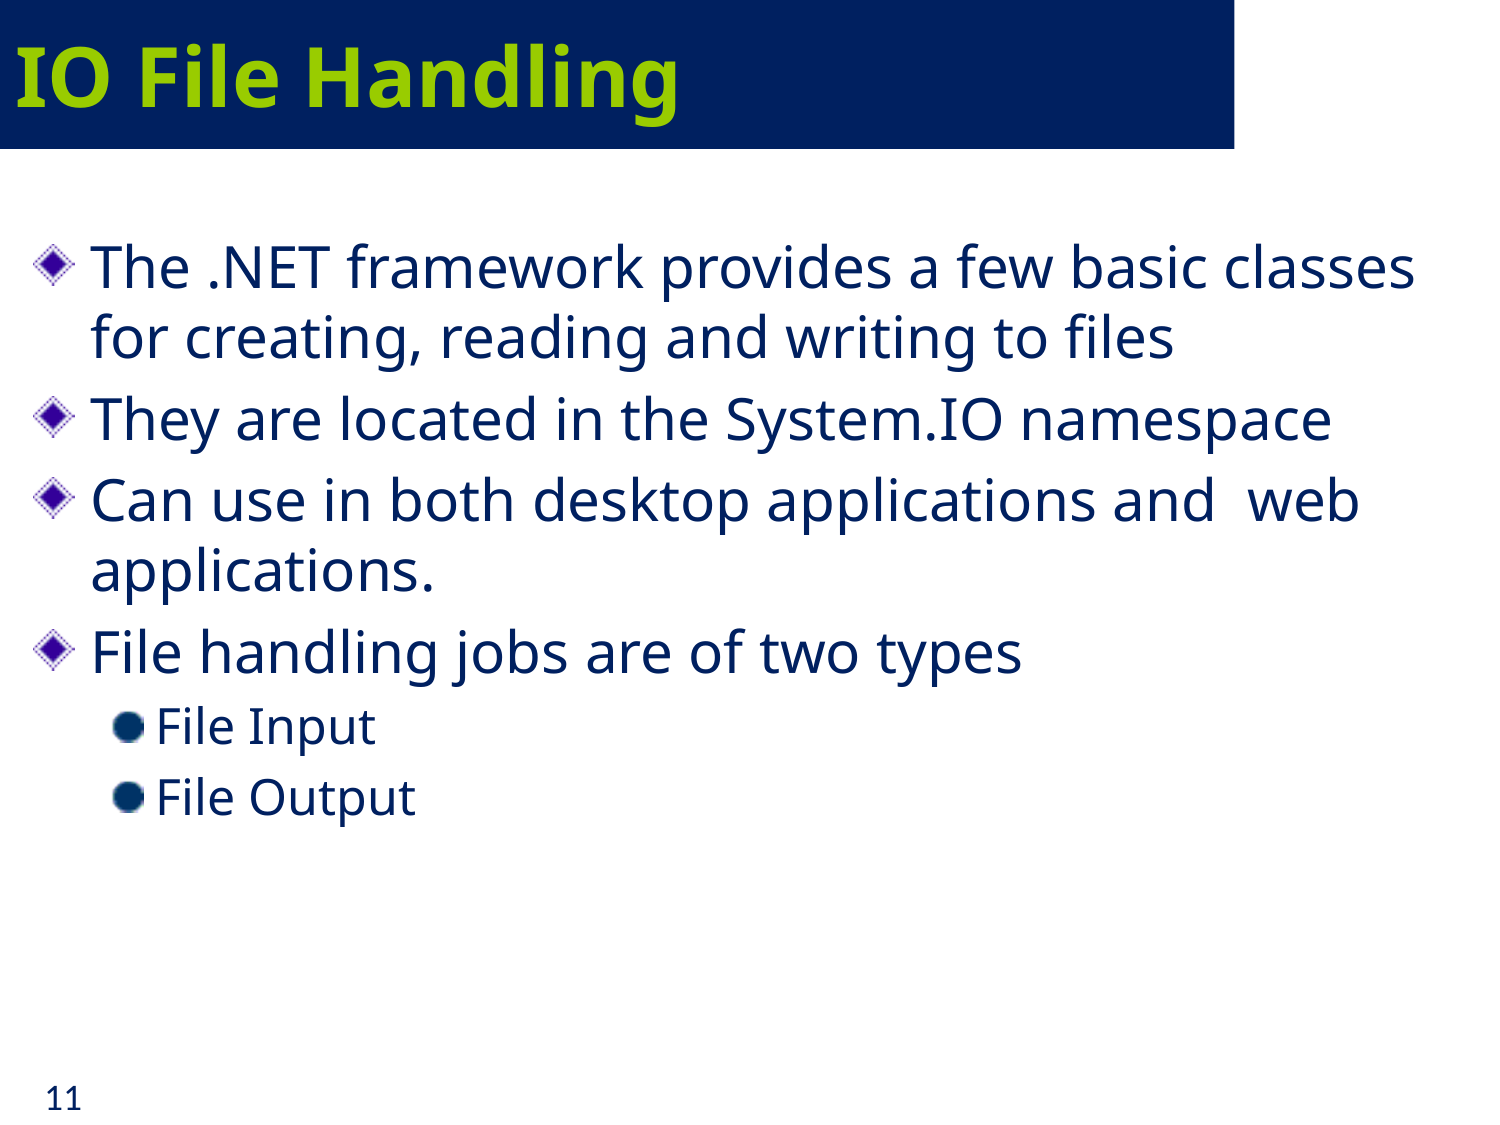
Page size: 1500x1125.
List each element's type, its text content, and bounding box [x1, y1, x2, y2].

slide_number 11 [29, 1065, 124, 1125]
picture [33, 629, 75, 671]
list The .NET framework provides a few basic classes for creating, reading and writing to files They are located in the System.IO namespace Can use in both desktop applications and web applications. File handling jobs are of two types File Input File Output [18, 160, 1500, 1125]
picture [33, 396, 75, 438]
title IO File Handling [0, 0, 1235, 149]
picture [108, 707, 144, 743]
picture [108, 777, 144, 813]
picture [33, 244, 75, 286]
picture [33, 477, 75, 519]
